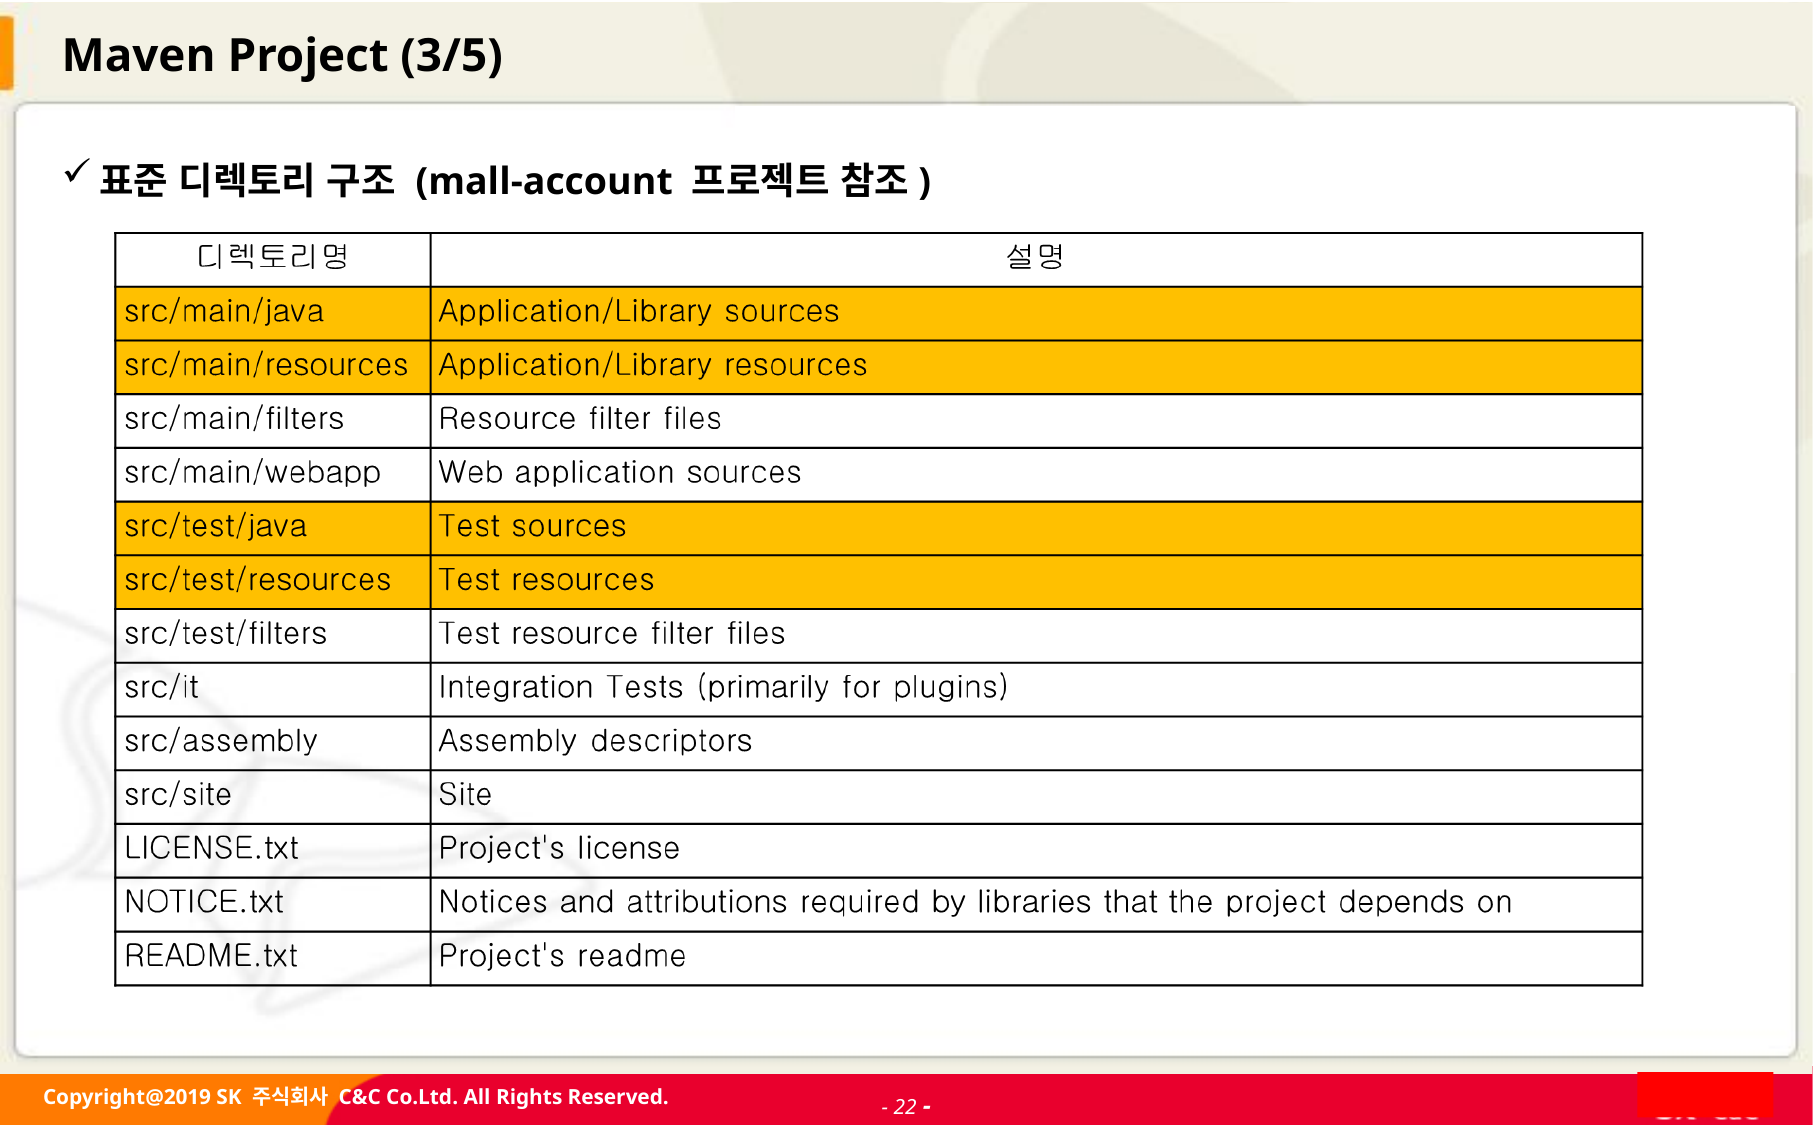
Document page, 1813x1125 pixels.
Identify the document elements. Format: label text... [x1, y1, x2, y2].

list 표준 디렉토리 구조 (mall-account 프로젝트 참조) [55, 137, 1757, 277]
picture [0, 2, 1813, 1125]
title Maven Project (3/5) [55, 5, 1557, 102]
